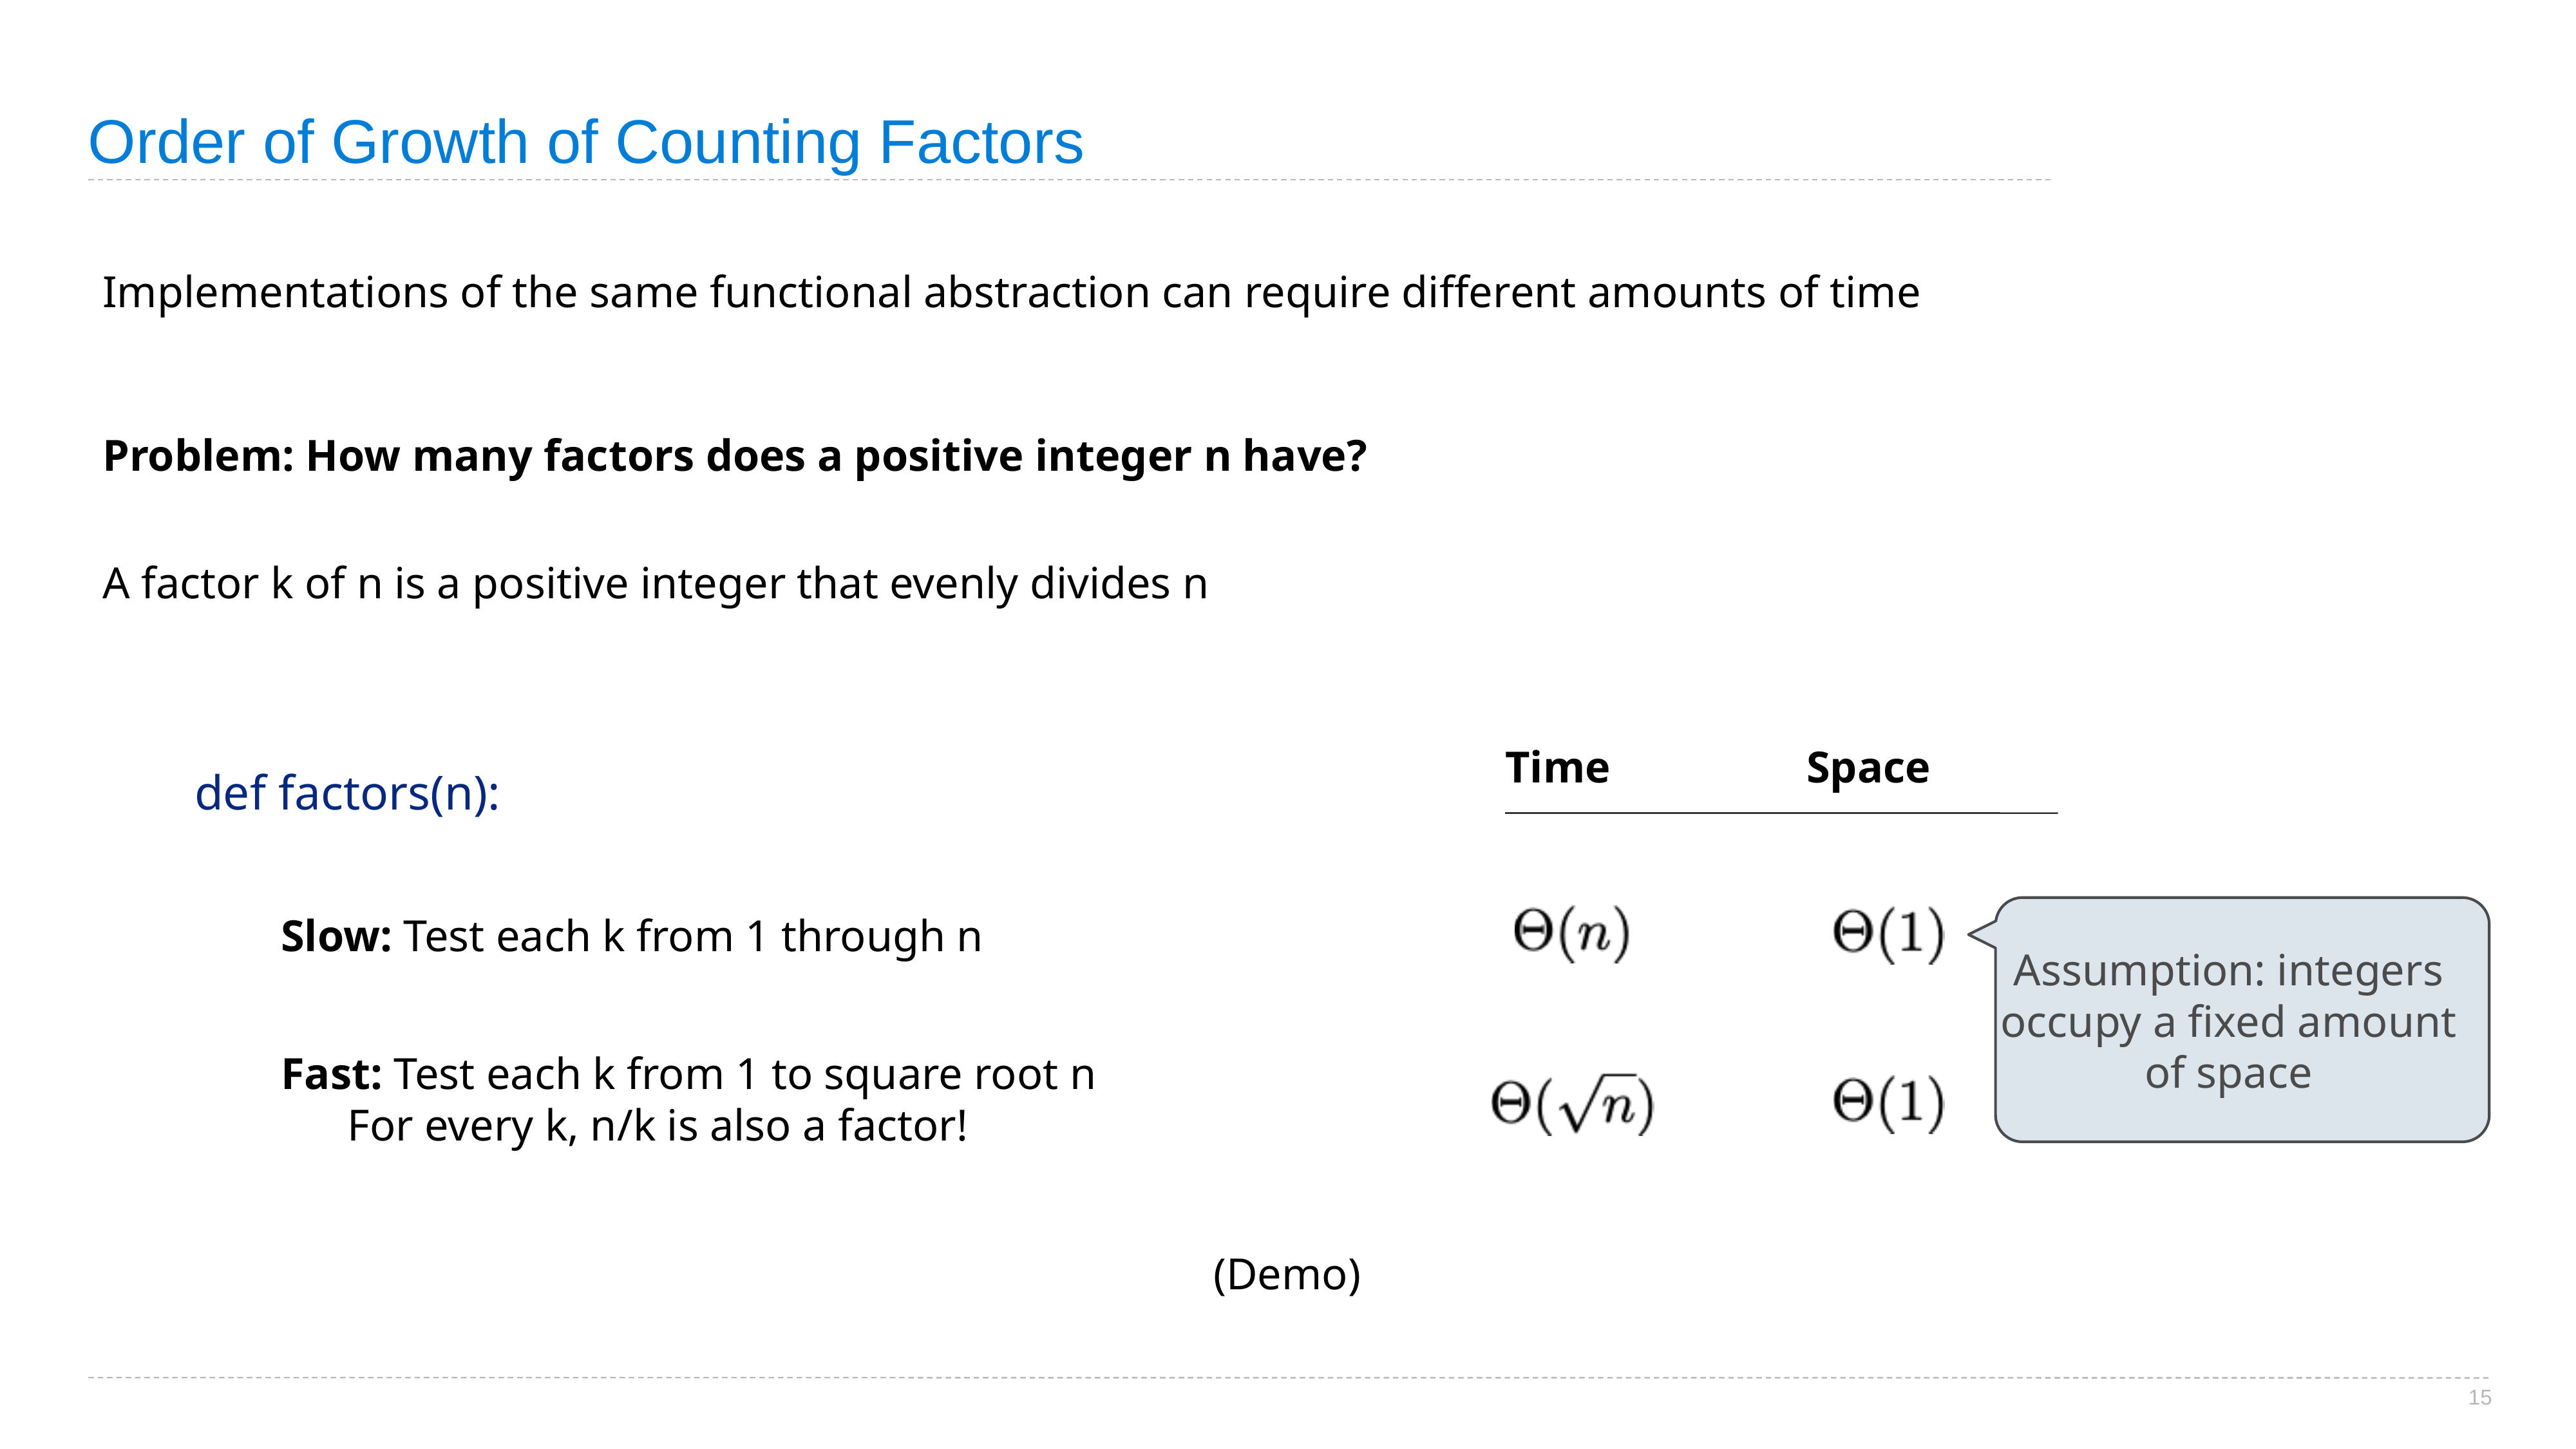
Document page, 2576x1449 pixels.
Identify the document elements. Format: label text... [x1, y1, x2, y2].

text_box Fast: Test each k from 1 to square root n For every k, n/k is also a factor! [267, 1028, 1439, 1168]
text_box Assumption: integers occupy a fixed amount of space [1968, 897, 2490, 1142]
text_box Slow: Test each k from 1 through n [267, 865, 1370, 1004]
slide_number 15 [2467, 1383, 2494, 1408]
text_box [1492, 1073, 1945, 1136]
list Implementations of the same functional abstraction can require different amounts of time [88, 258, 2394, 419]
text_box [1514, 904, 1945, 965]
title Order of Growth of Counting Factors [88, 0, 2050, 178]
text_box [88, 384, 2339, 651]
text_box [1495, 734, 2058, 813]
text_box def factors(n): [189, 750, 918, 832]
text_box (Demo) [1199, 1241, 1376, 1304]
